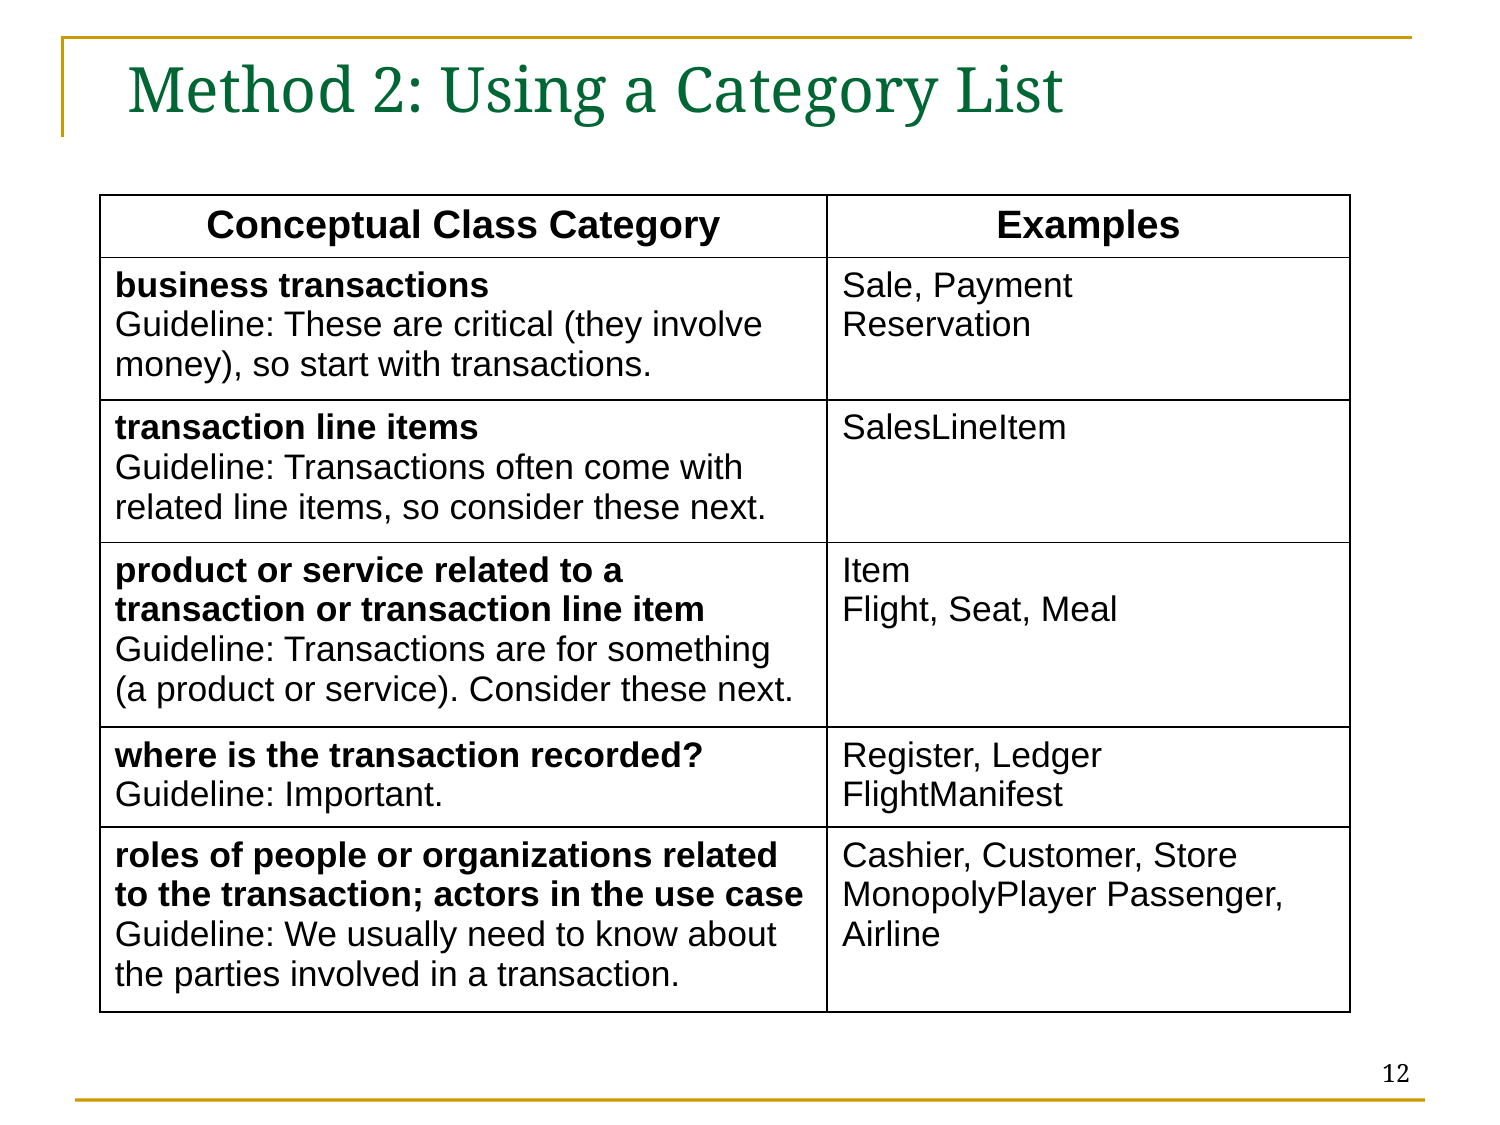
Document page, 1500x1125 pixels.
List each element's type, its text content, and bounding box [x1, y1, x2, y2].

table_header Examples [828, 196, 1349, 257]
slide_number 12 [1074, 1023, 1426, 1100]
table_cell SalesLineItem [828, 401, 1349, 542]
table_cell Sale, Payment Reservation [828, 258, 1349, 399]
table_cell business transactions Guideline: These are critical (they involve money), so start with transactions. [101, 258, 826, 399]
table_cell product or service related to a transaction or transaction line item Guideline: Transactions are for something (a product or service). Consider these next. [101, 543, 826, 726]
table_header Conceptual Class Category [101, 196, 826, 257]
table_cell Register, Ledger FlightManifest [828, 728, 1349, 826]
table_cell roles of people or organizations related to the transaction; actors in the use case Guideline: We usually need to know about the parties involved in a transaction. [101, 828, 826, 1011]
table_cell where is the transaction recorded? Guideline: Important. [101, 728, 826, 826]
table_cell Item Flight, Seat, Meal [828, 543, 1349, 726]
table_cell transaction line items Guideline: Transactions often come with related line items, so consider these next. [101, 401, 826, 542]
text_box Method 2: Using a Category List [112, 62, 1125, 113]
table_cell Cashier, Customer, Store MonopolyPlayer Passenger, Airline [828, 828, 1349, 1011]
